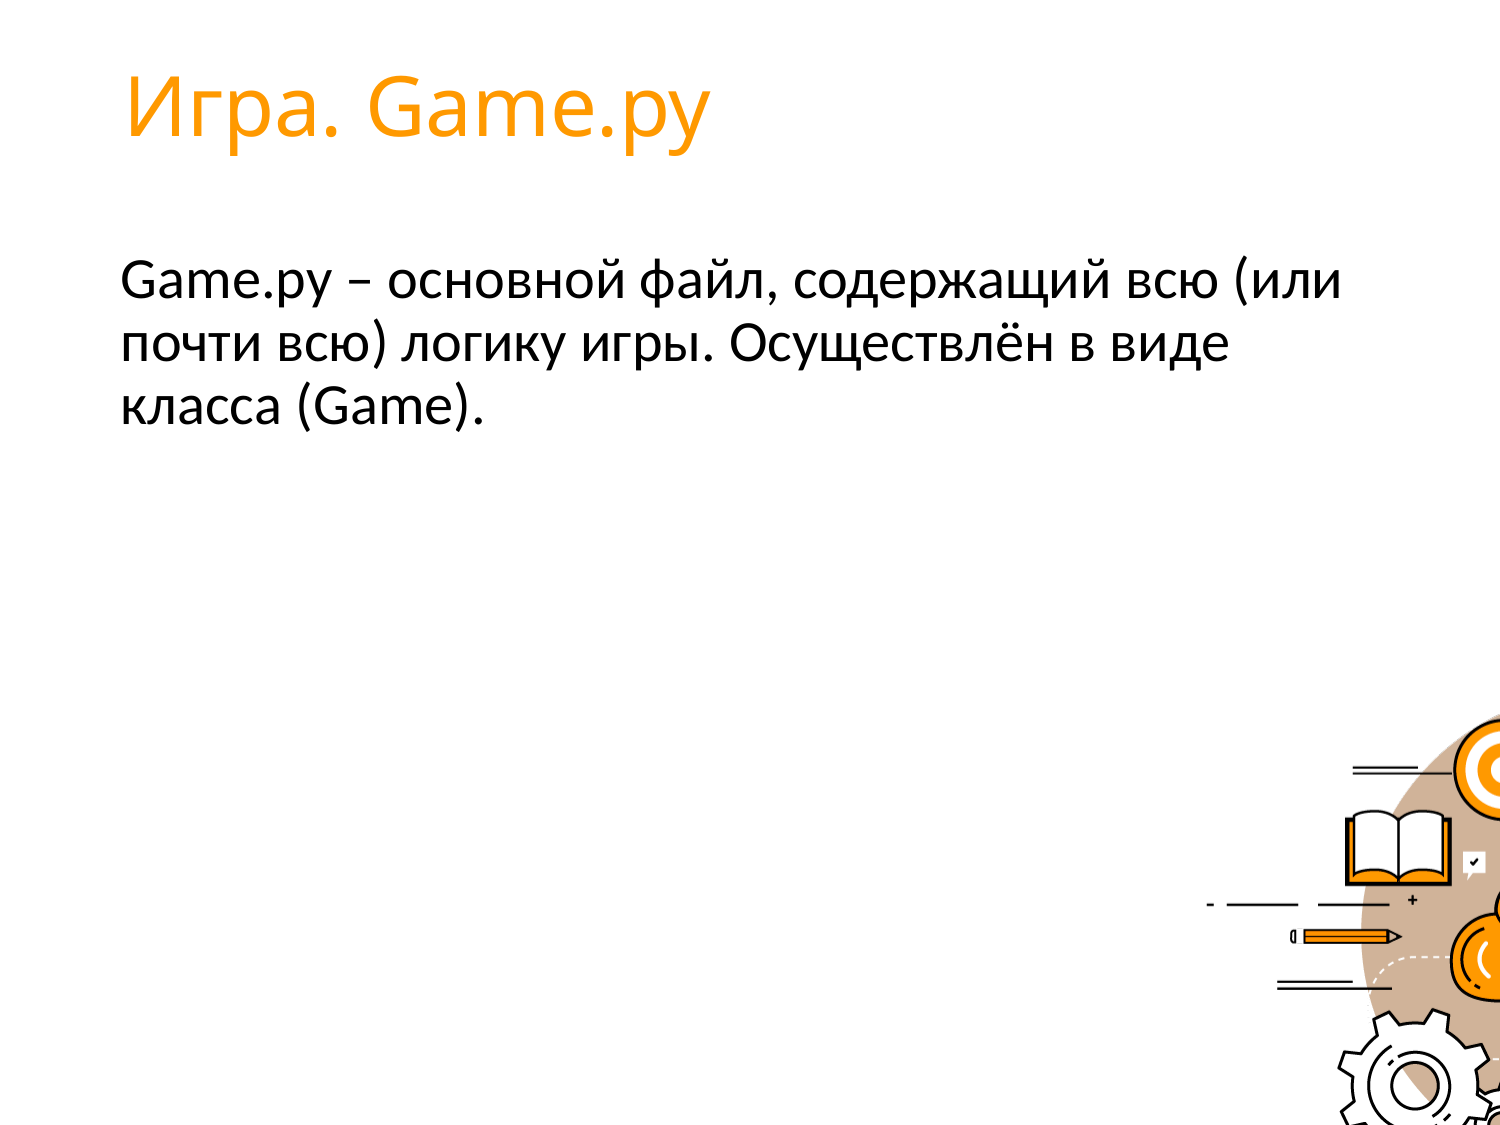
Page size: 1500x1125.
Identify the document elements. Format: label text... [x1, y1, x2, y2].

list Game.py – основной файл, содержащий всю (или почти всю) логику игры. Осуществлён в виде класса (Game). [105, 240, 1397, 1014]
picture [0, 0, 1500, 1125]
title Игра. Game.py [108, 0, 1395, 220]
